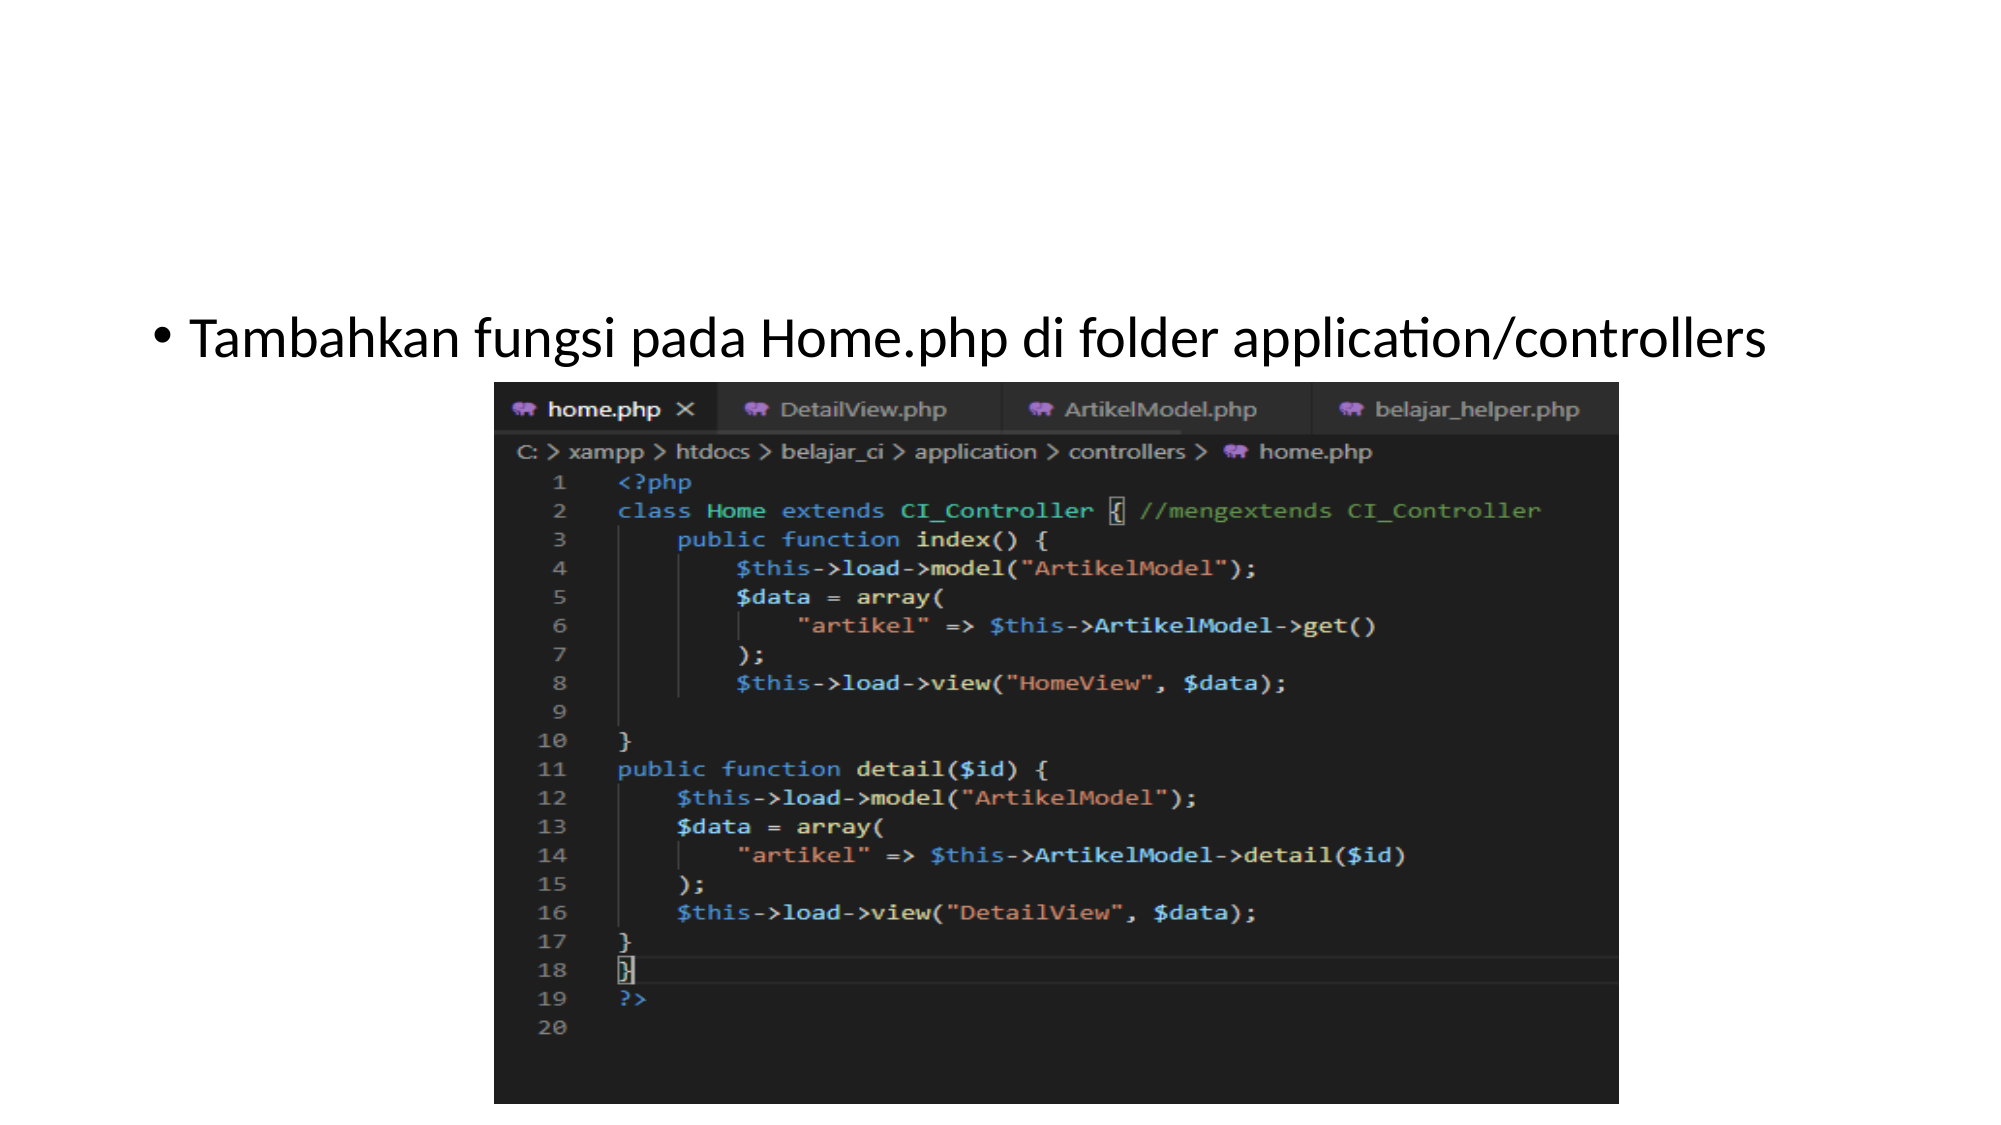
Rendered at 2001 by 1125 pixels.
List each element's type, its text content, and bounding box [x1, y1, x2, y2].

list Tambahkan fungsi pada Home.php di folder application/controllers [137, 299, 1863, 1014]
picture [494, 382, 1619, 1104]
